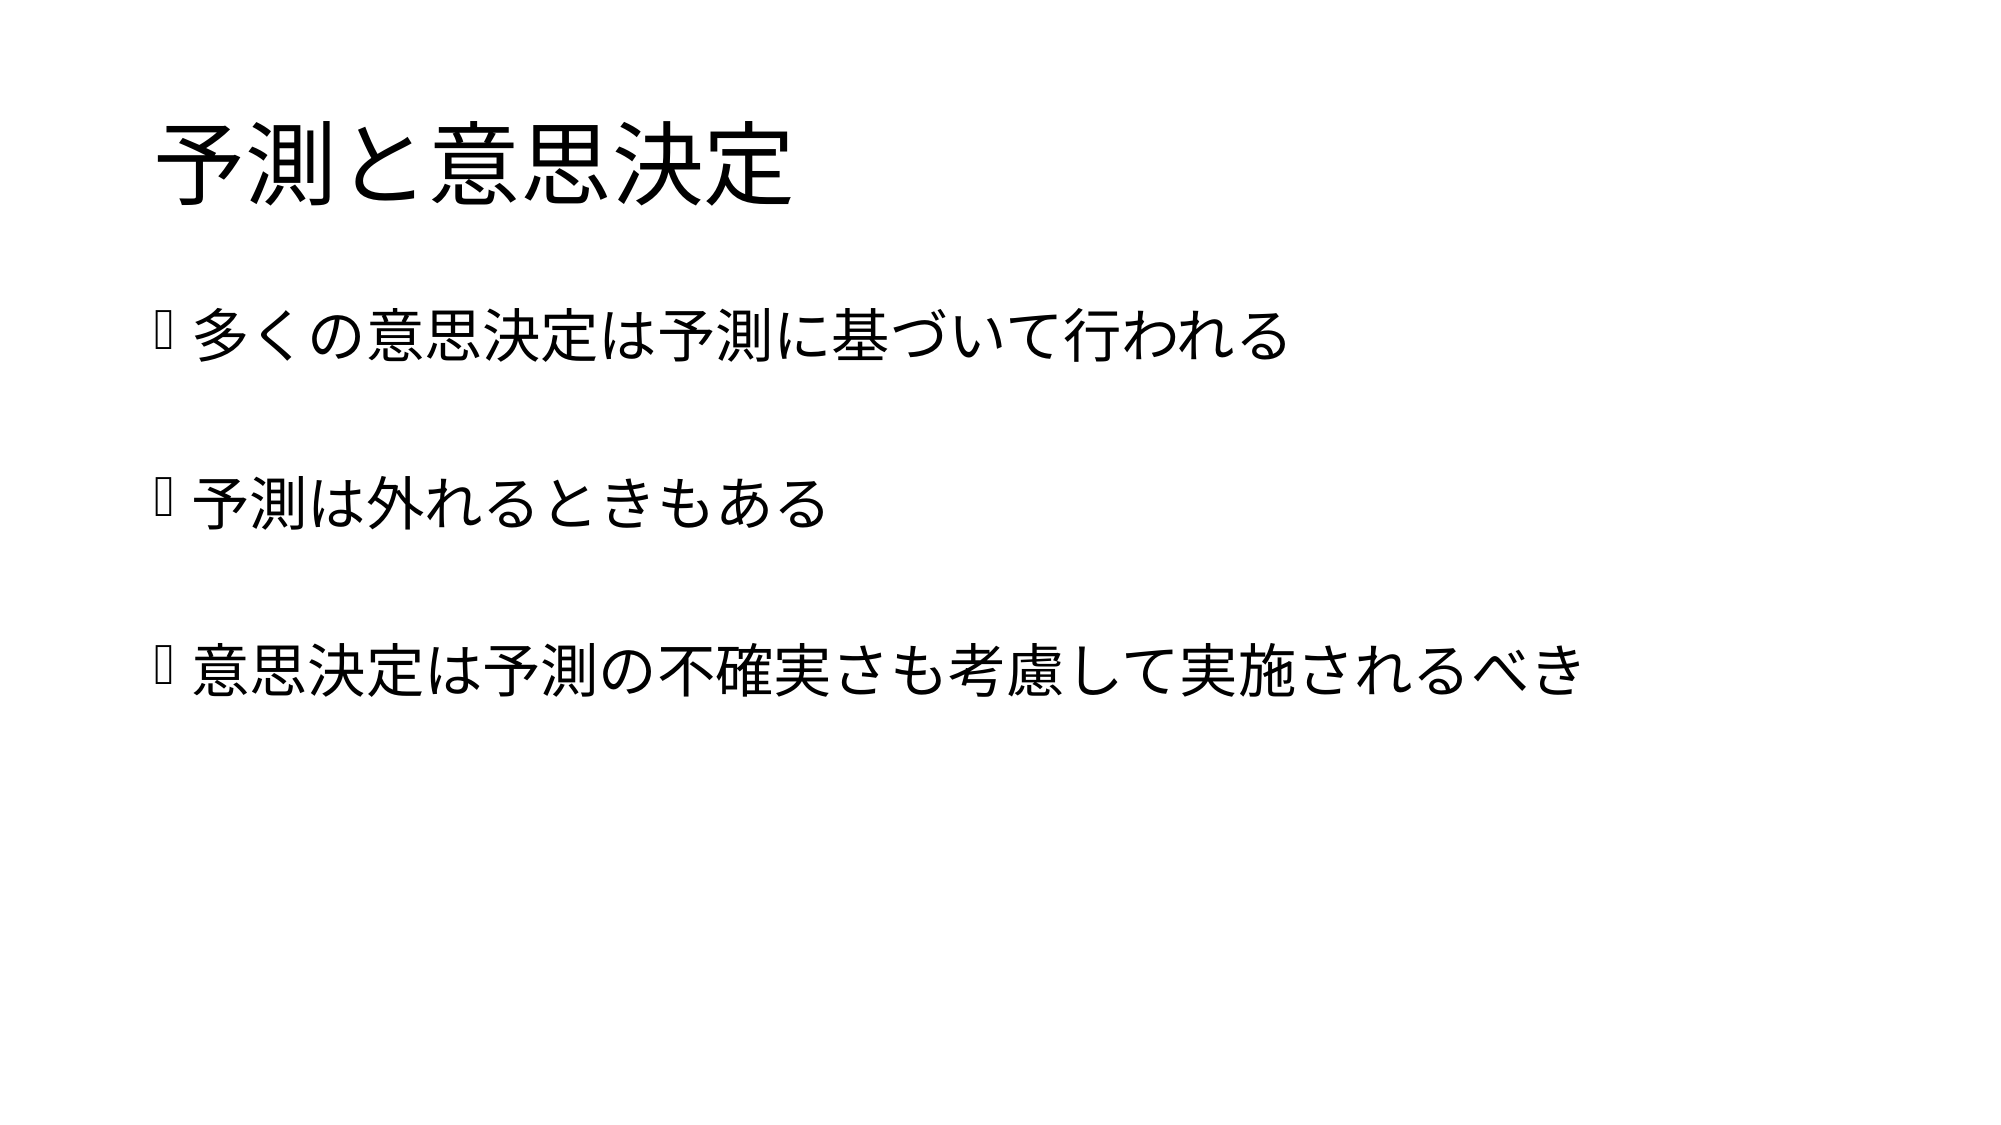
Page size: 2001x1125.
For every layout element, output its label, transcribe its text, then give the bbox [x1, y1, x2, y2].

title 予測と意思決定 [138, 60, 1864, 278]
list 多くの意思決定は予測に基づいて行われる 予測は外れるときもある 意思決定は予測の不確実さも考慮して実施されるべき [138, 299, 1864, 1014]
